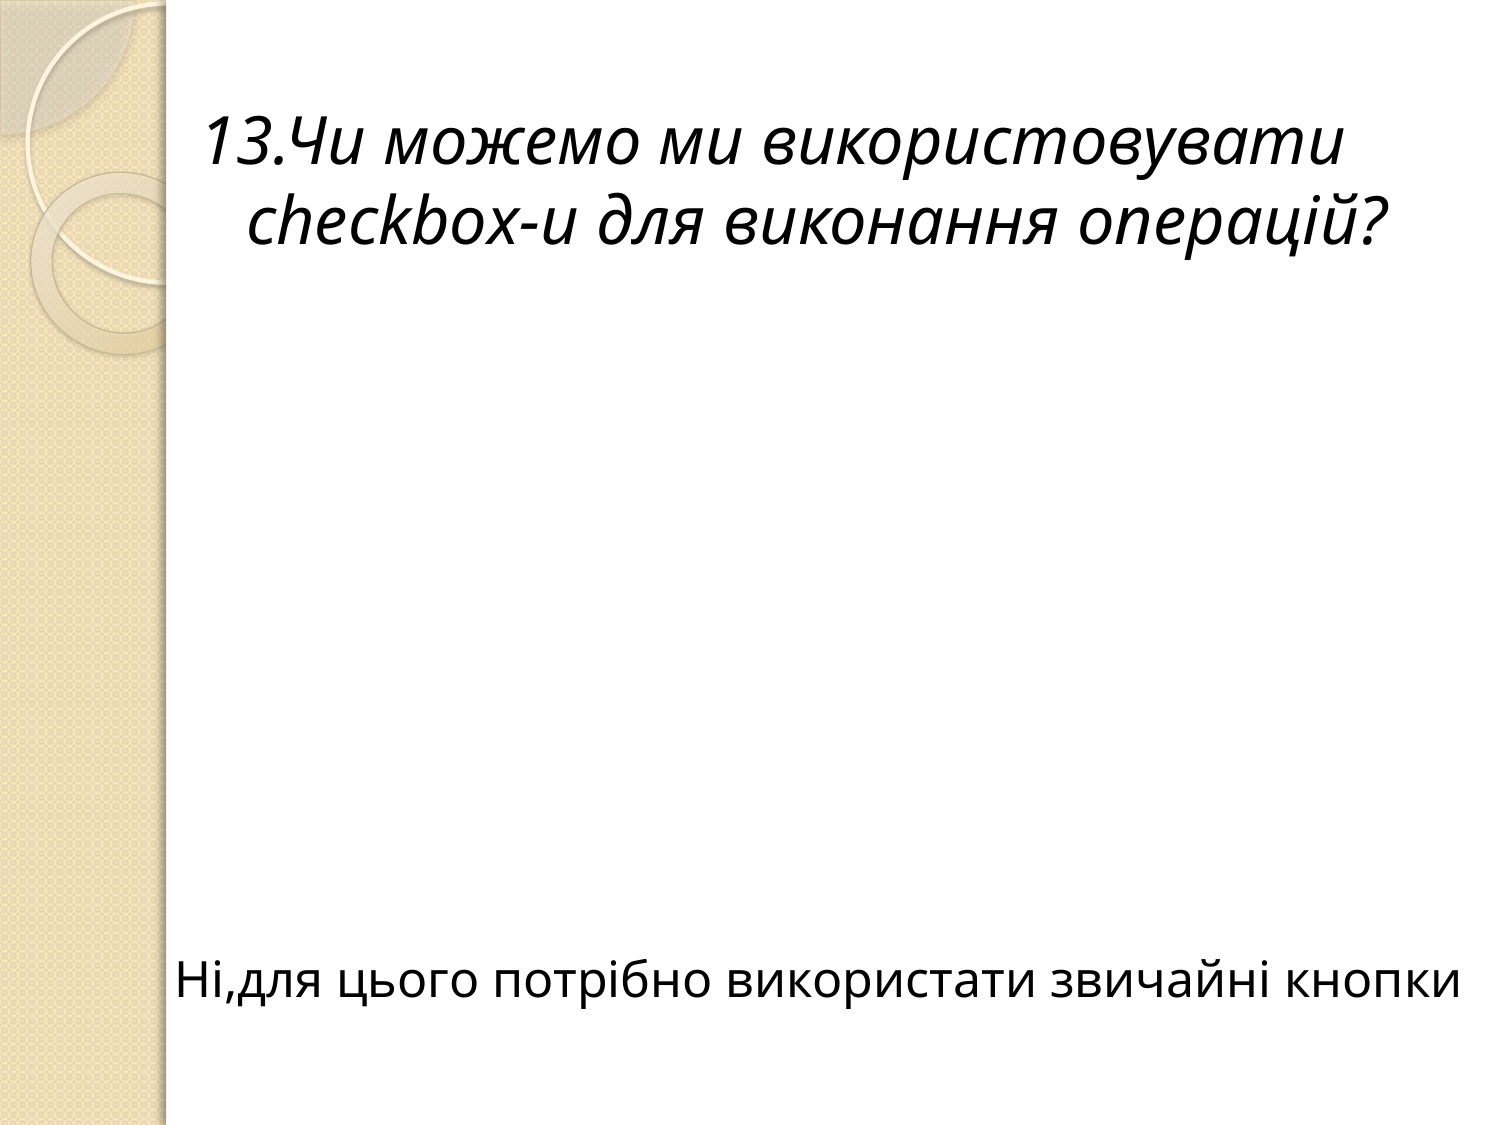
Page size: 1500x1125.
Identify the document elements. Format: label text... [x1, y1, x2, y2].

text_box Ні,для цього потрібно використати звичайні кнопки [159, 940, 1500, 1016]
list 13.Чи можемо ми використовувати checkbox-и для виконання операцій? [171, 90, 1500, 350]
